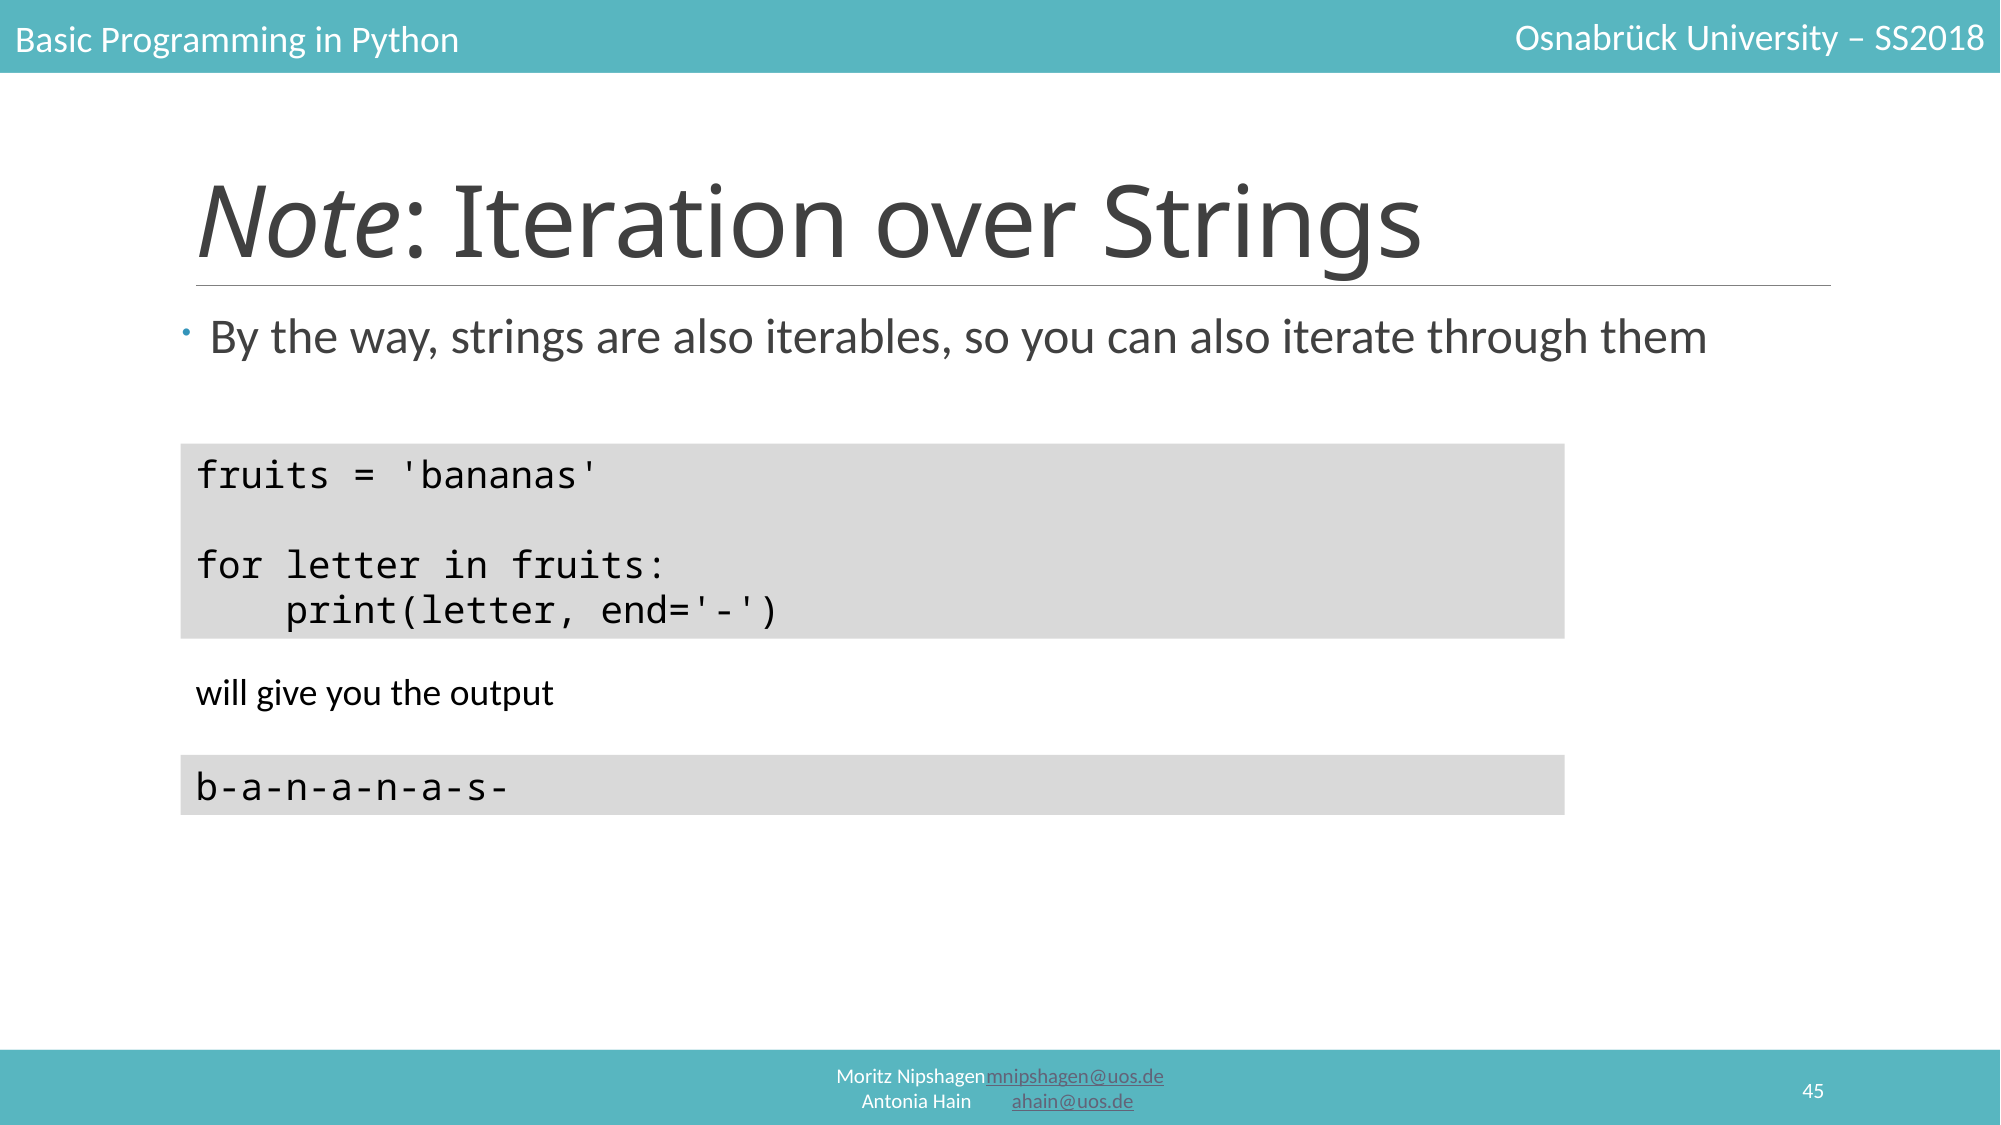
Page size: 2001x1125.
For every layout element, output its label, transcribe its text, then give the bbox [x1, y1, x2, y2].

title Note: Iteration over Strings [180, 162, 1830, 285]
slide_number 45 [1624, 1059, 1840, 1120]
text_box fruits = 'bananas' for letter in fruits: print(letter, end='-') [180, 443, 1565, 639]
text_box b-a-n-a-n-a-s- [180, 754, 1565, 815]
text_box will give you the output [180, 660, 631, 721]
list By the way, strings are also iterables, so you can also iterate through them [180, 302, 1830, 963]
